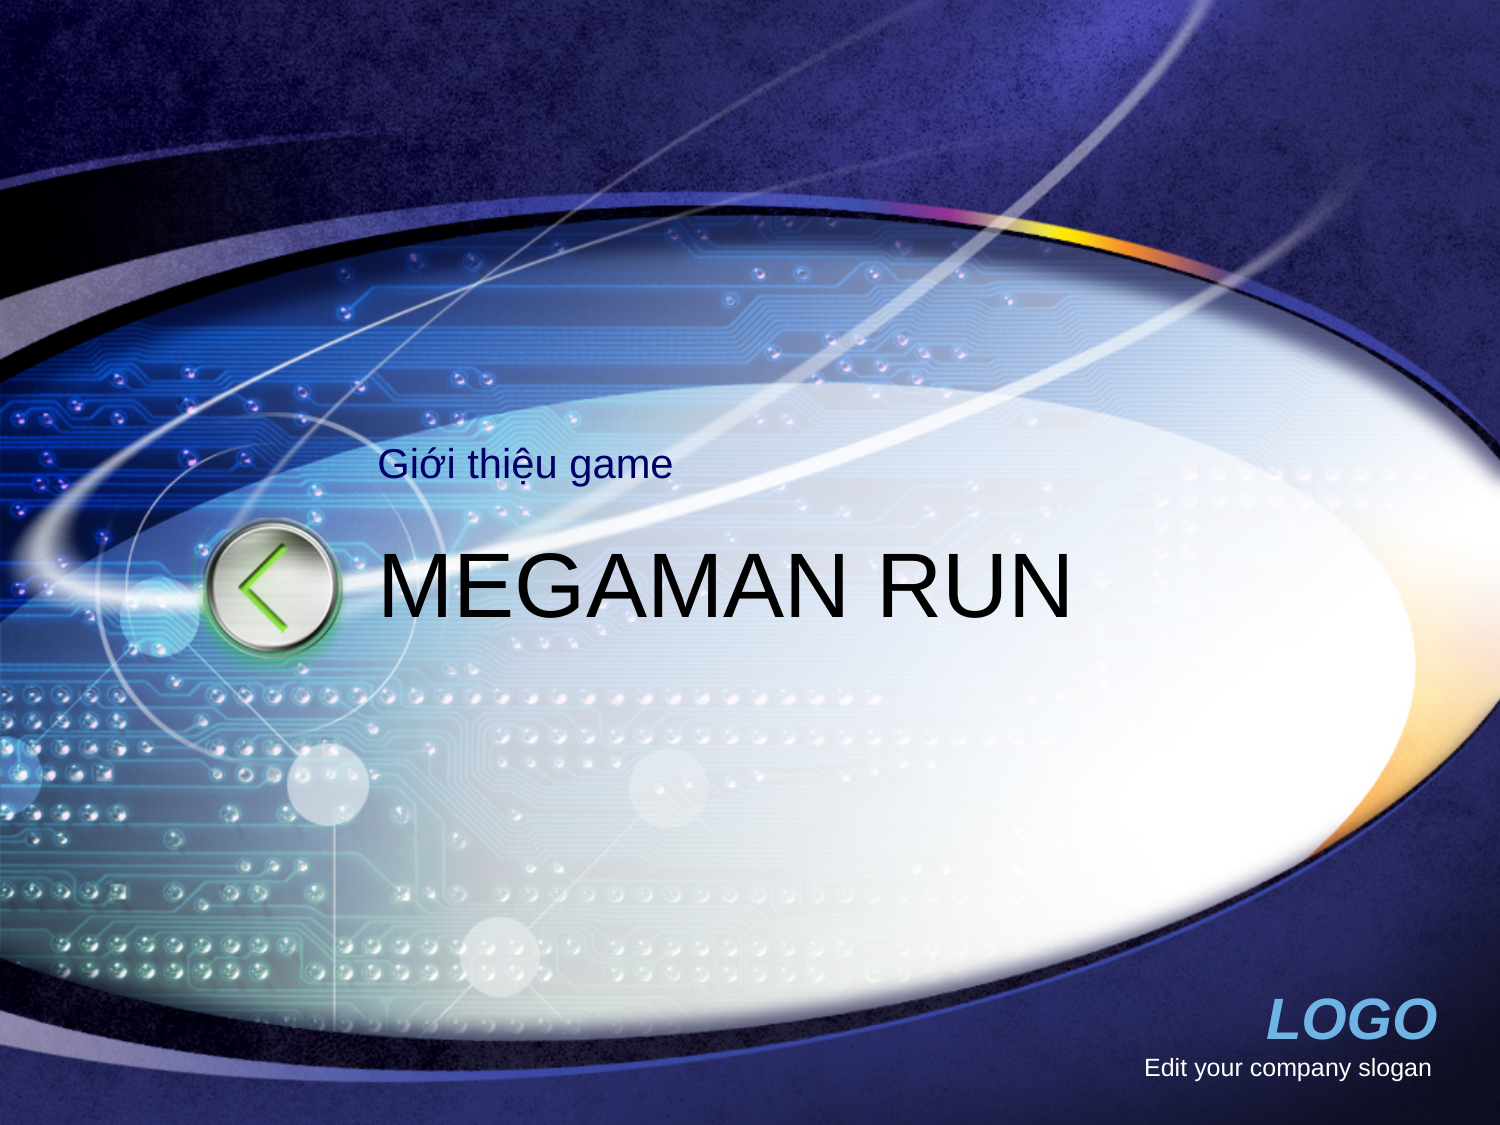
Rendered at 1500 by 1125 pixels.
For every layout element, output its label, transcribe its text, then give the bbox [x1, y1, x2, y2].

picture [0, 0, 1500, 1125]
subtitle Giới thiệu game [362, 429, 1375, 492]
footer Edit your company slogan [972, 1047, 1448, 1088]
title MEGAMAN RUN [362, 525, 1413, 637]
